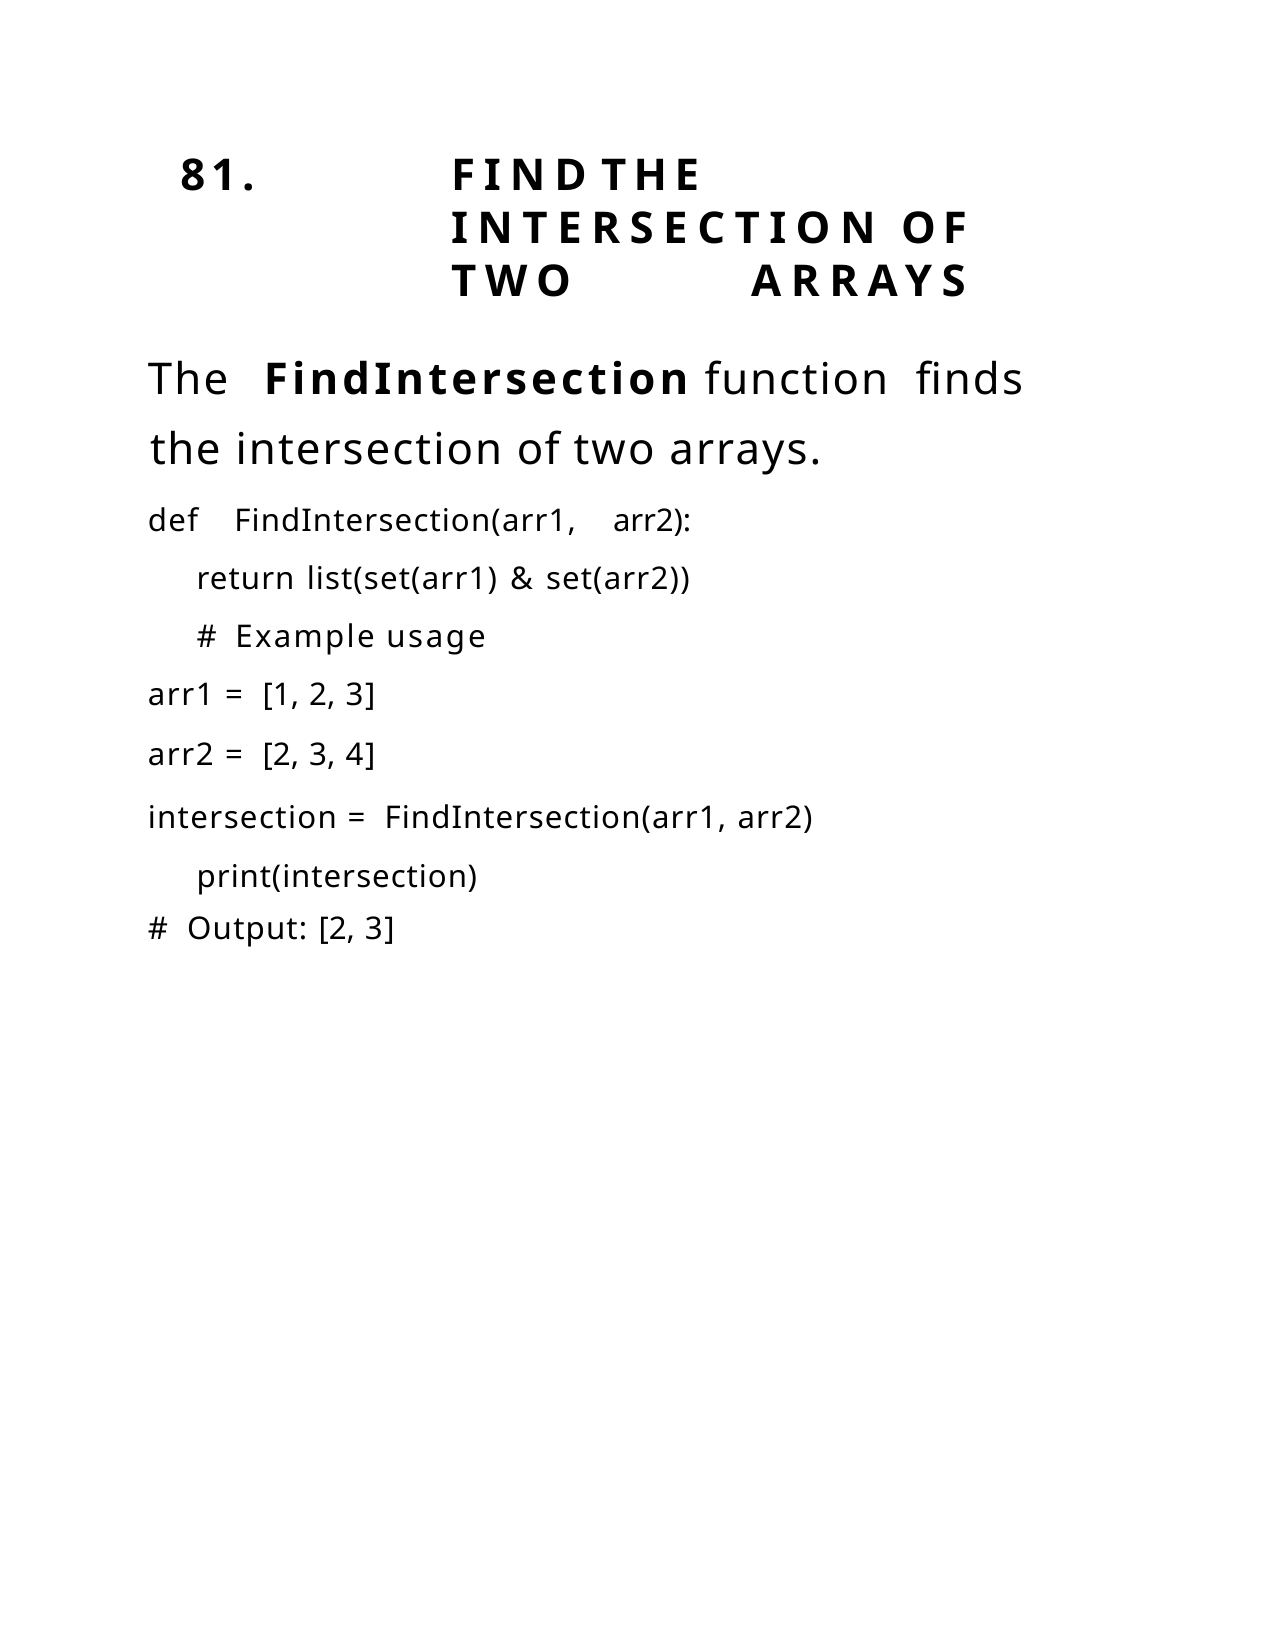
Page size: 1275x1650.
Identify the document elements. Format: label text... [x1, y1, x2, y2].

text_box 81. FIND THE INTERSECTION OF TWO ARRAYS The FindIntersection function finds the intersection of two arrays. def FindIntersection(arr1, arr2): return list(set(arr1) & set(arr2)) # Example usage arr1 = [1, 2, 3] arr2 = [2, 3, 4] intersection = FindIntersection(arr1, arr2) print(intersection) # Output: [2, 3] [147, 144, 1126, 947]
